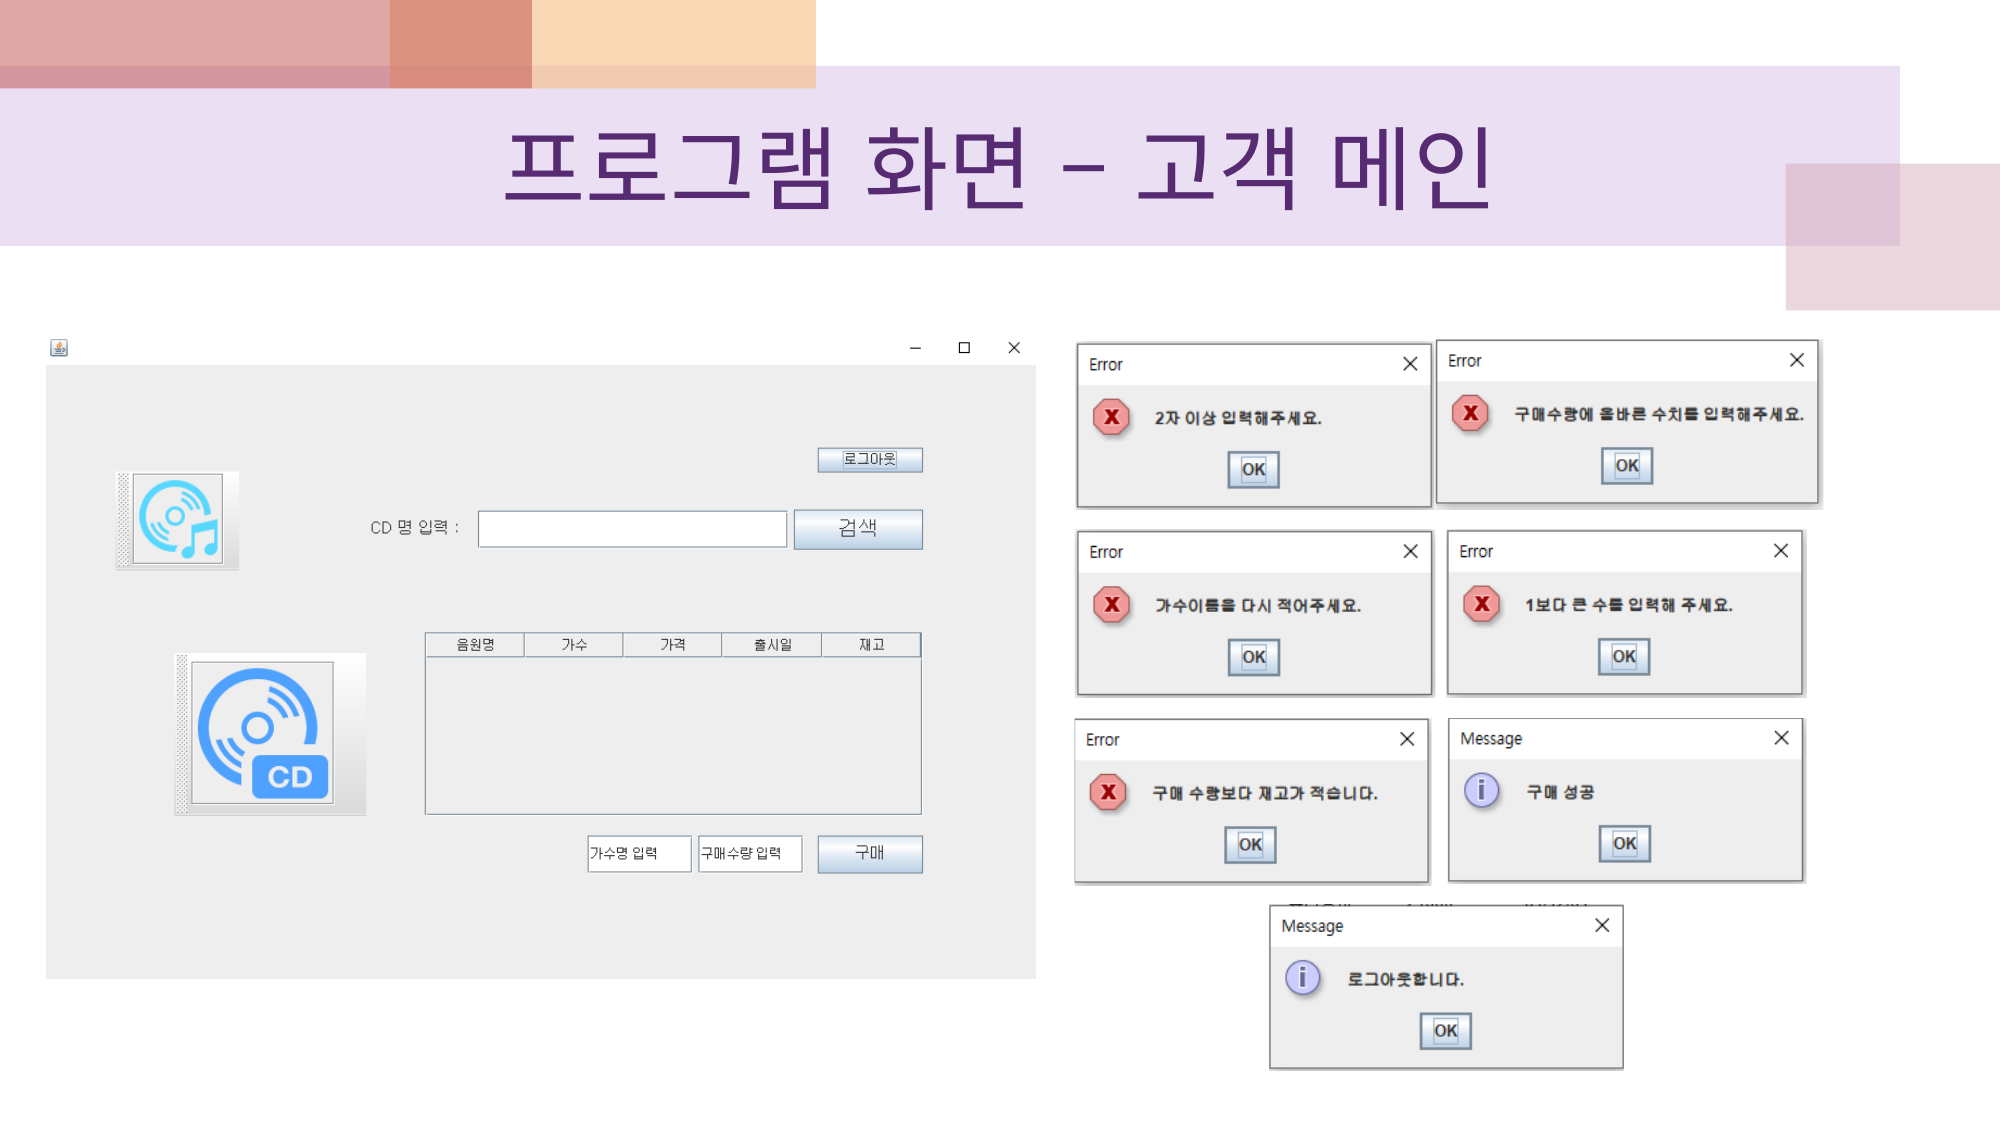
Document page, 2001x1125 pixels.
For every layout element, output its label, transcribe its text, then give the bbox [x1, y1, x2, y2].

picture [1447, 717, 1807, 885]
picture [1075, 339, 1824, 510]
title 프로그램 화면 – 고객 메인 [99, 88, 1900, 246]
picture [1074, 717, 1432, 887]
picture [1268, 904, 1625, 1071]
picture [1445, 529, 1808, 698]
picture [46, 339, 1036, 979]
picture [1074, 529, 1436, 698]
